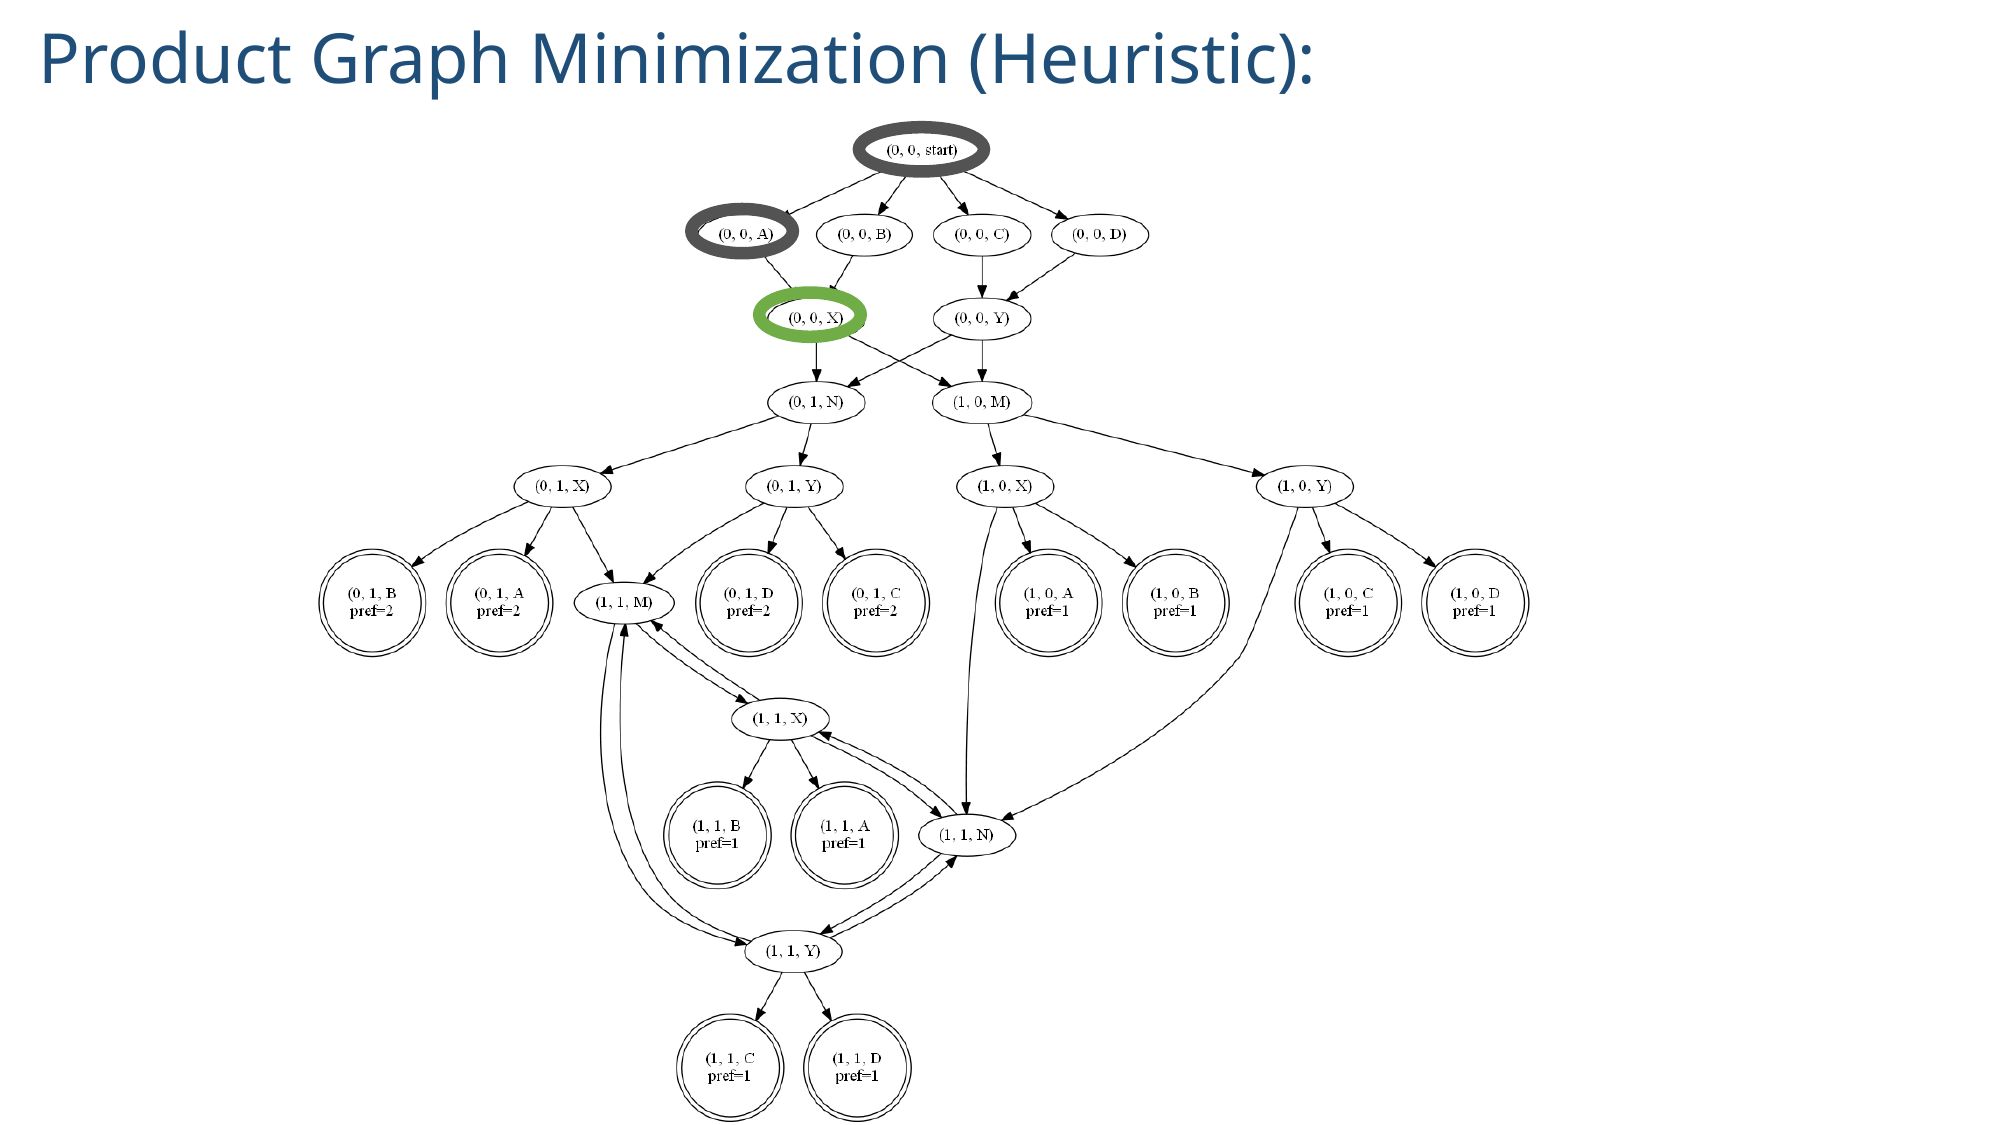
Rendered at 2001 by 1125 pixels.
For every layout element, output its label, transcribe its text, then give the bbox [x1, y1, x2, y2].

text_box Product Graph Minimization (Heuristic): [23, 0, 1359, 106]
picture [314, 125, 1533, 1125]
